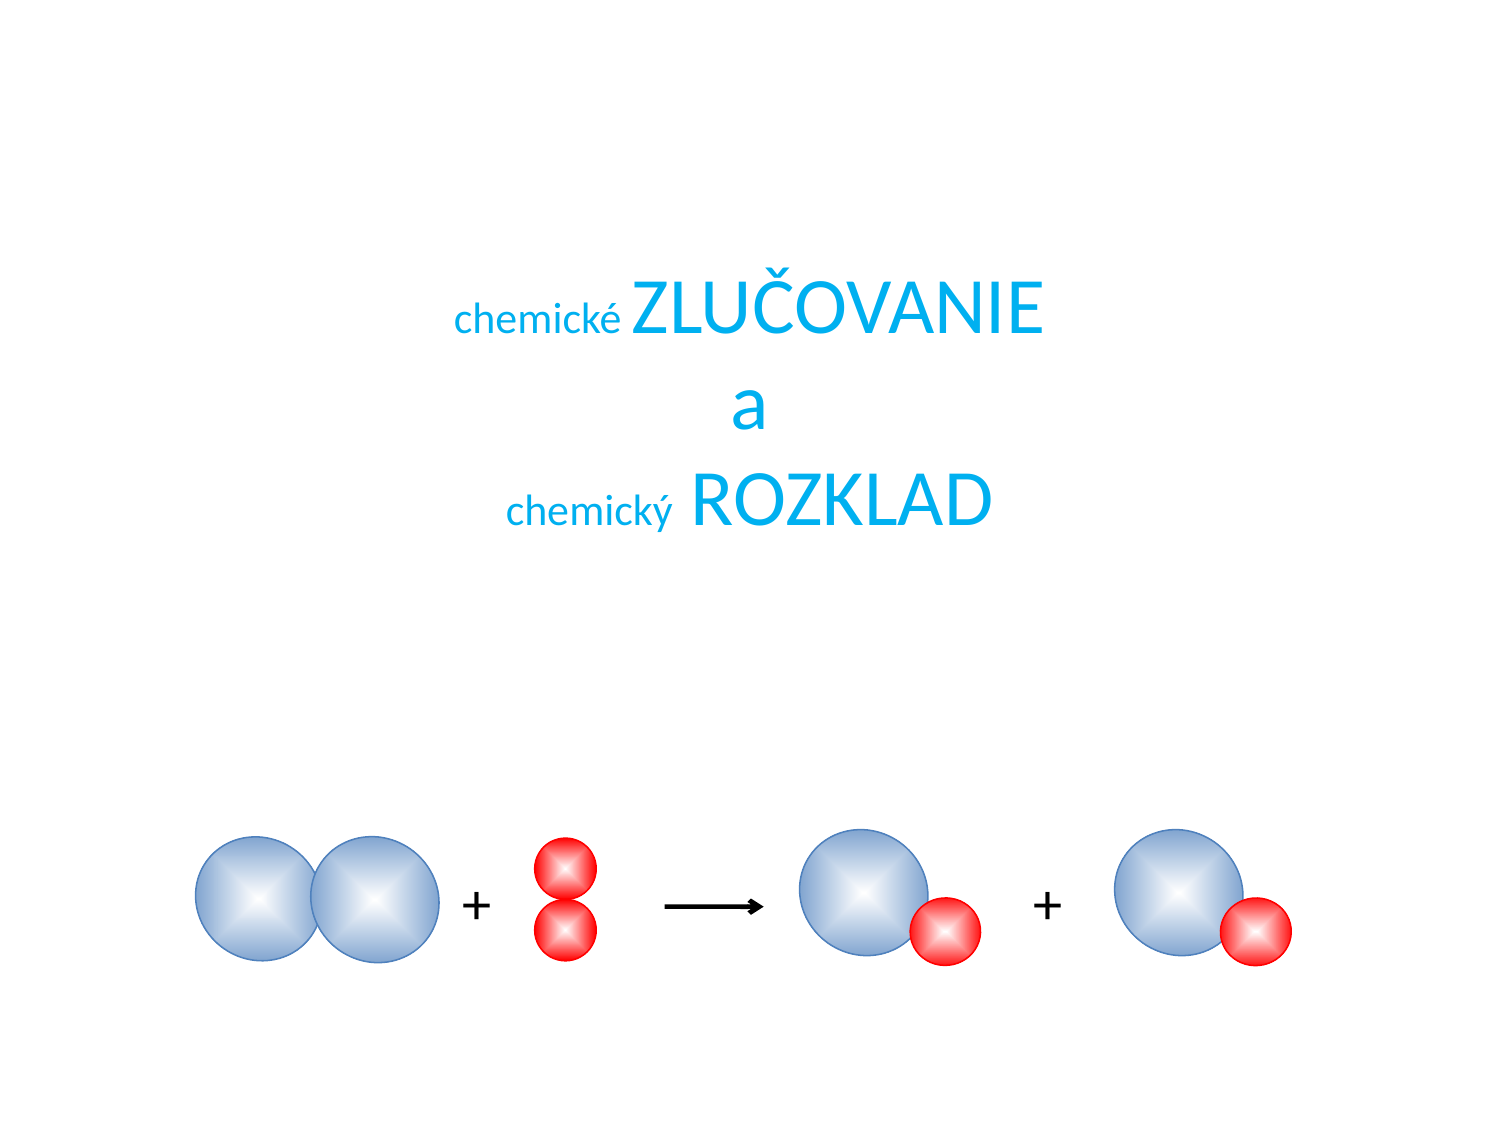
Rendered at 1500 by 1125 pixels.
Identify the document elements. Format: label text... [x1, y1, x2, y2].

text_box + [1019, 859, 1065, 945]
text_box [1114, 829, 1243, 956]
text_box [310, 836, 440, 963]
text_box [910, 897, 981, 966]
text_box [664, 899, 764, 914]
text_box + [447, 859, 493, 944]
text_box [799, 829, 928, 956]
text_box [534, 837, 597, 961]
text_box [1220, 898, 1292, 966]
text_box [195, 836, 317, 961]
title chemické ZLUČOVANIE a chemický ROZKLAD [112, 243, 1388, 551]
